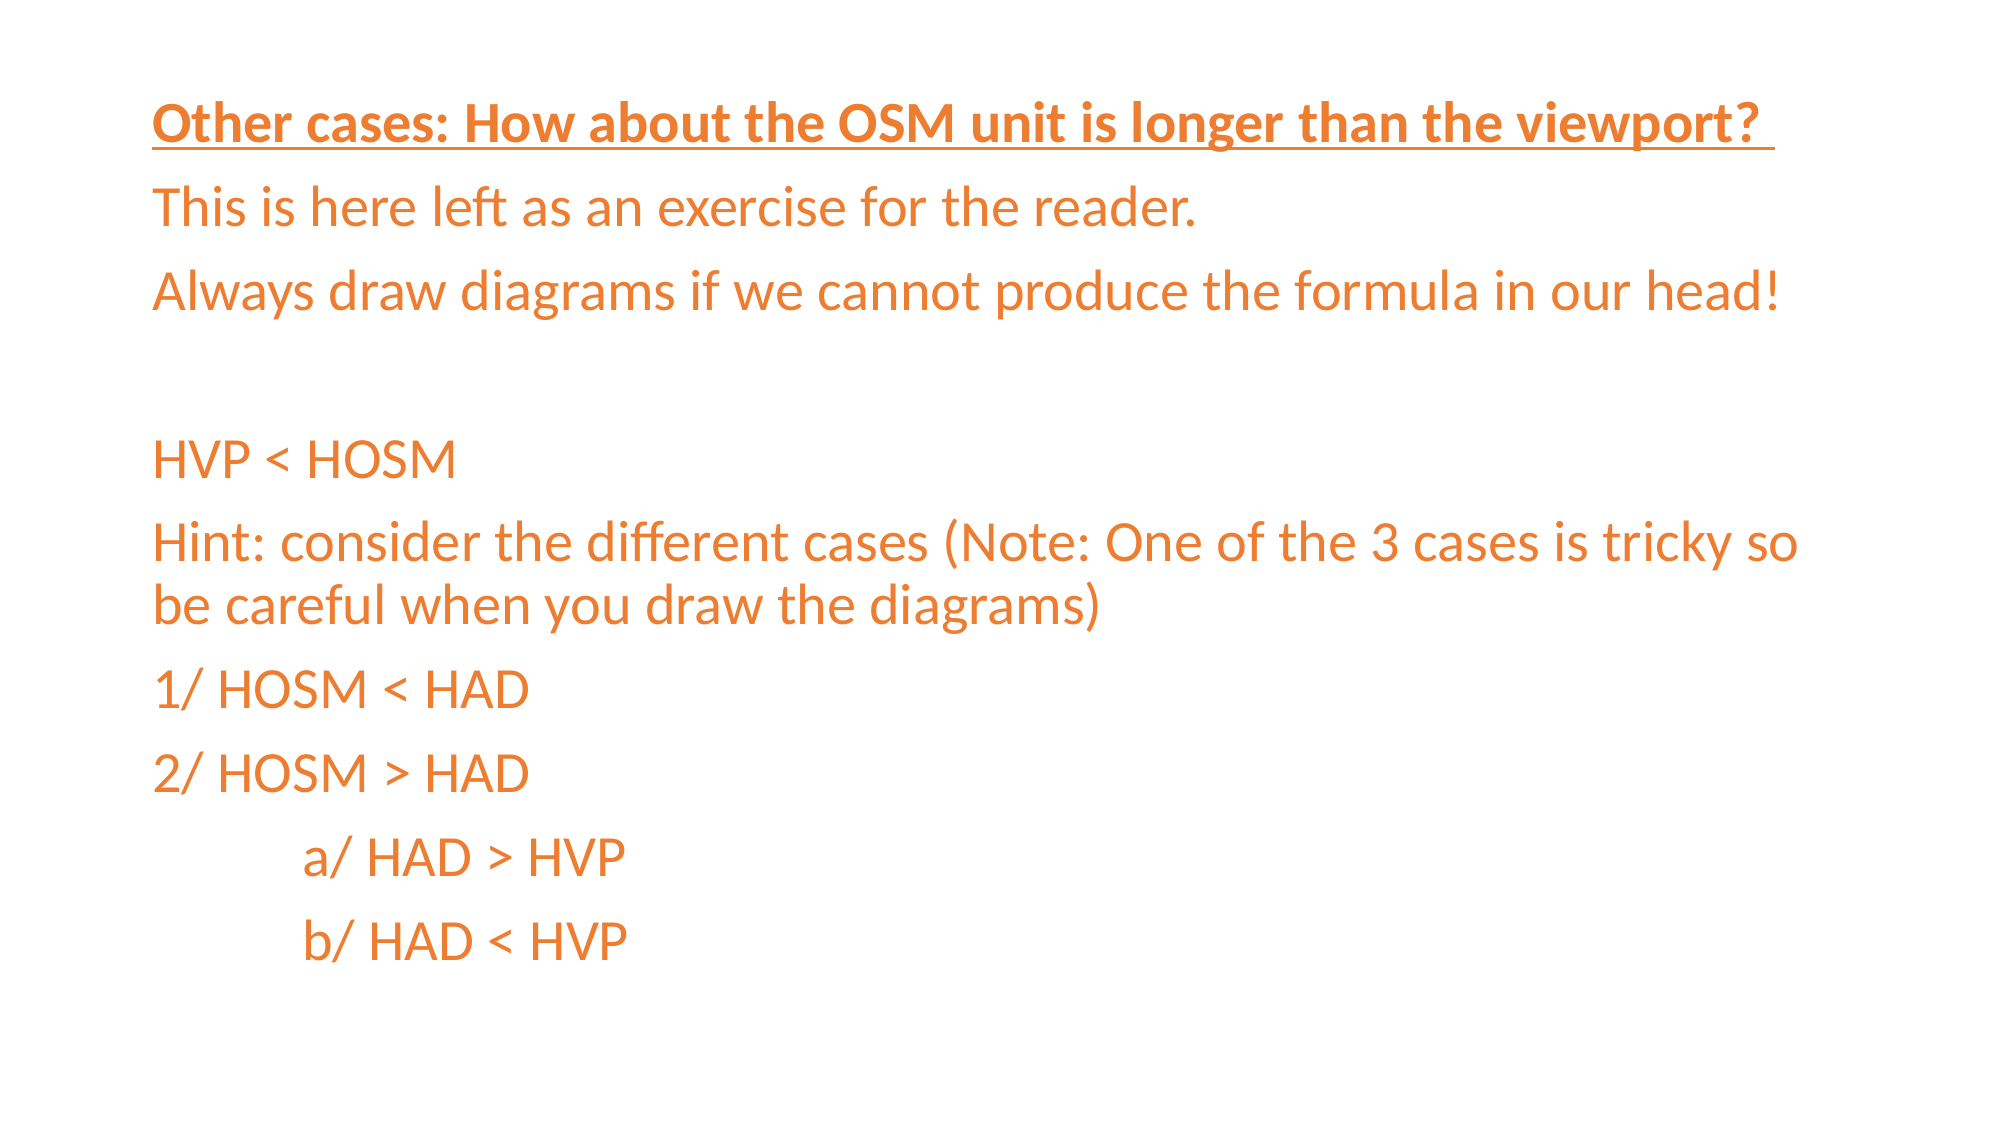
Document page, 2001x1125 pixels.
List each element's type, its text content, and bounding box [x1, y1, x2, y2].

list Other cases: How about the OSM unit is longer than the viewport? This is here left as an exercise for the reader. Always draw diagrams if we cannot produce the formula in our head! HVP < HOSM Hint: consider the different cases (Note: One of the 3 cases is tricky so be careful when you draw the diagrams) 1/ HOSM < HAD 2/ HOSM > HAD a/ HAD > HVP b/ HAD < HVP [137, 85, 1863, 1014]
